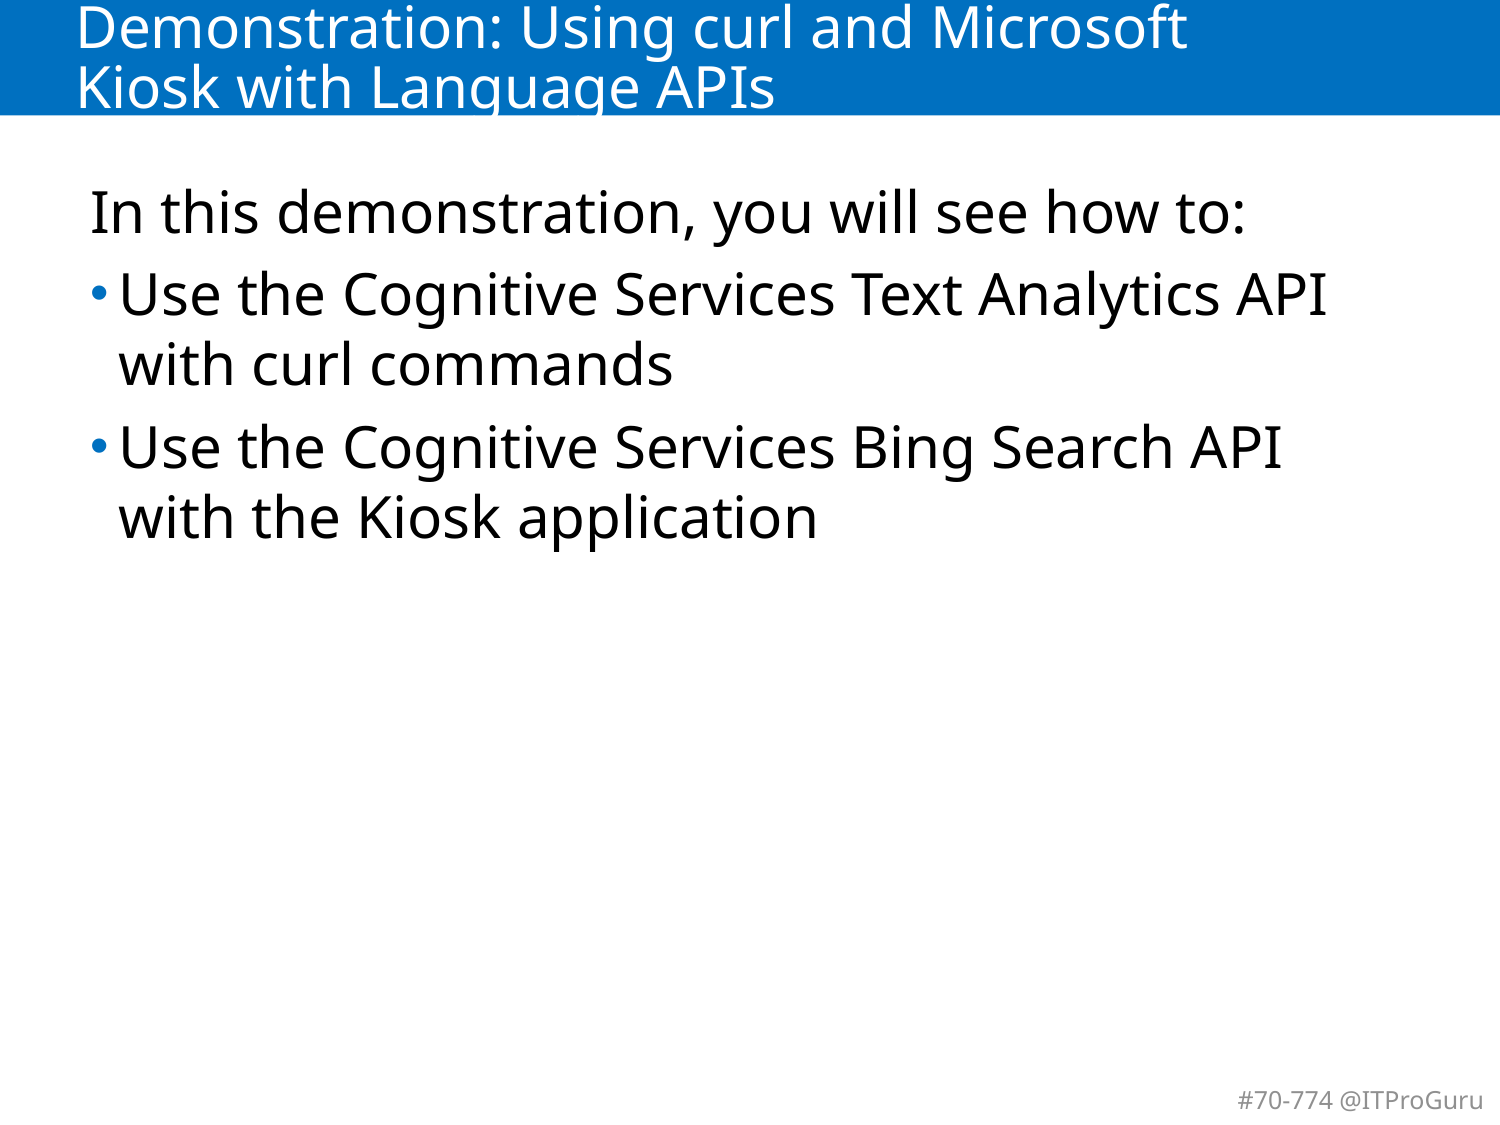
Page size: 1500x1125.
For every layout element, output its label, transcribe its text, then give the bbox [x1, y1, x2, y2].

text_box In this demonstration, you will see how to: Use the Cognitive Services Text Analytics API with curl commands Use the Cognitive Services Bing Search API with the Kiosk application [75, 167, 1408, 1012]
title Demonstration: Using curl and Microsoft Kiosk with Language APIs [75, 0, 1351, 122]
